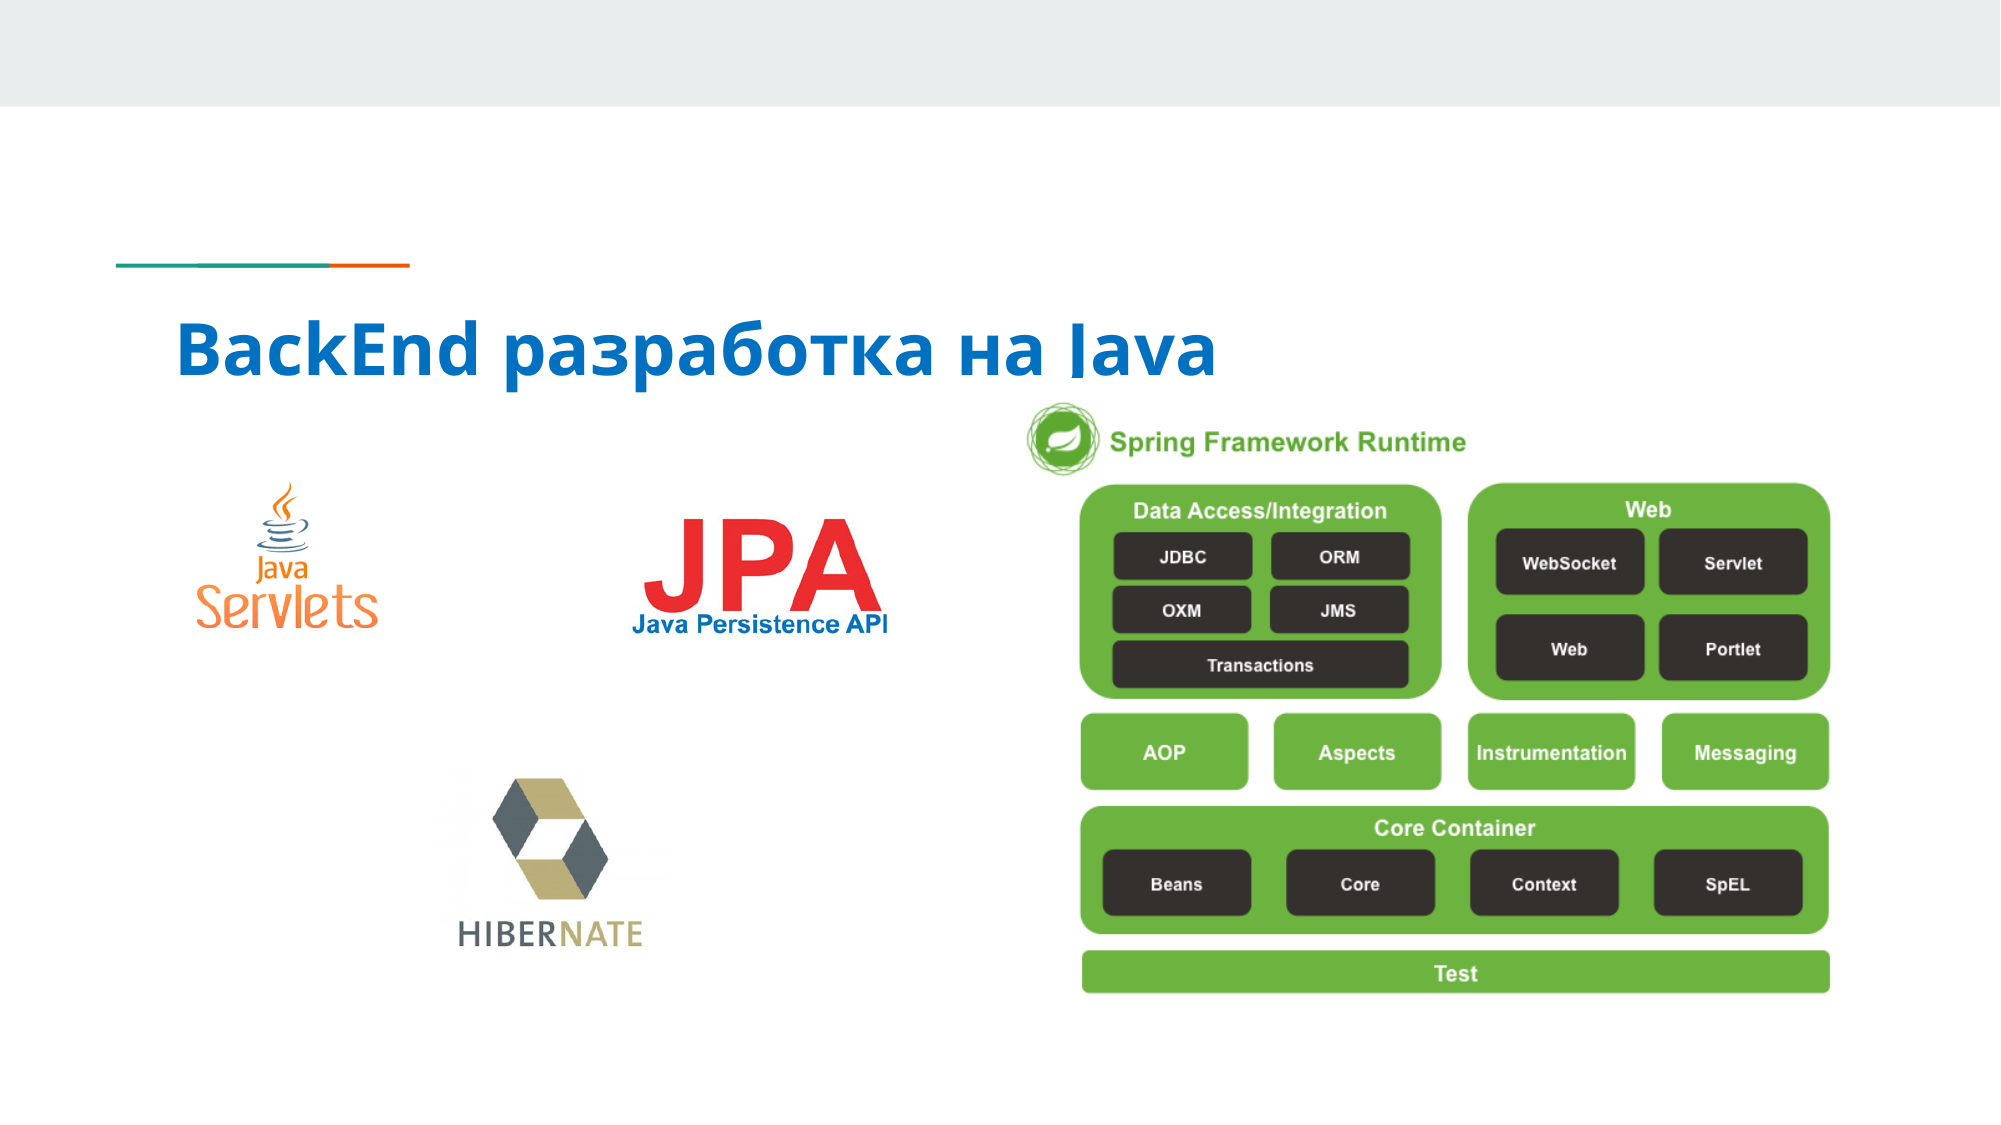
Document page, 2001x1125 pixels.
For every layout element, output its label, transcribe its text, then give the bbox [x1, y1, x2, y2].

picture [1015, 378, 1911, 1051]
picture [169, 454, 410, 657]
title BackEnd разработка на Java [159, 288, 1842, 406]
picture [620, 509, 902, 638]
picture [430, 772, 669, 950]
